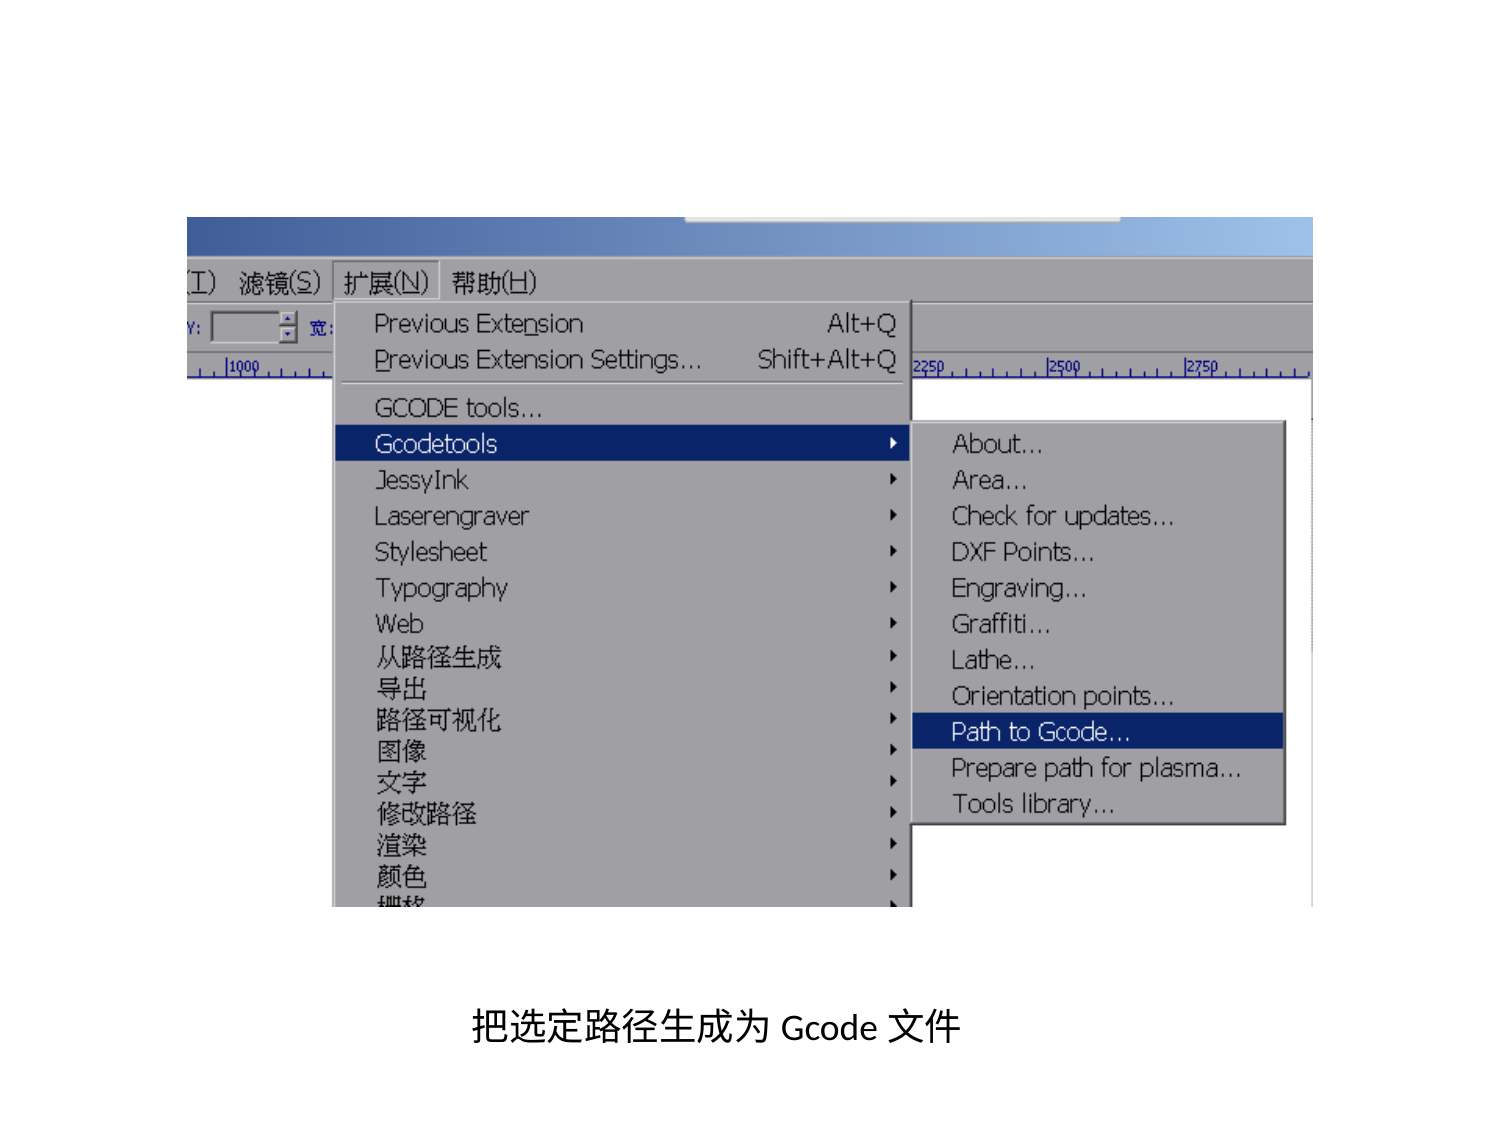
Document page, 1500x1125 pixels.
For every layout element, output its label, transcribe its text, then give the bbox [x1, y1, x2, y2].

text_box 把选定路径生成为Gcode文件 [457, 996, 1020, 1056]
picture [187, 217, 1313, 908]
